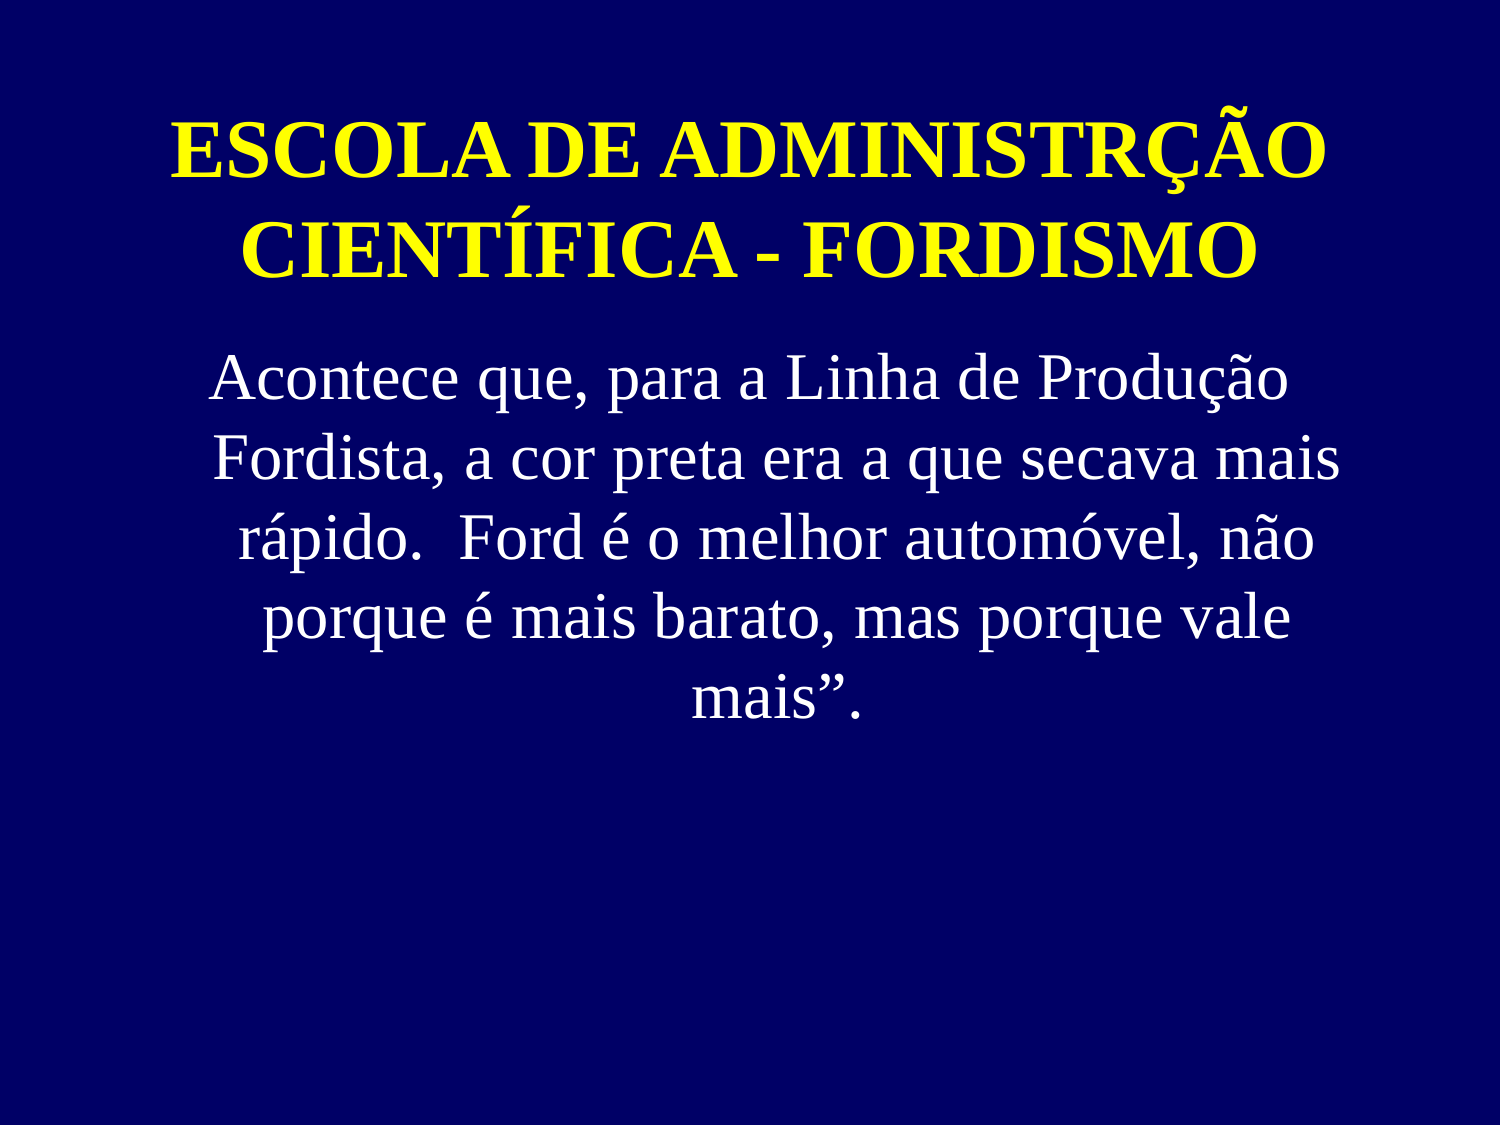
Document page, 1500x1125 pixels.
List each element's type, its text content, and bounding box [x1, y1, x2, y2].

list Acontece que, para a Linha de Produção Fordista, a cor preta era a que secava mais rápido. Ford é o melhor automóvel, não porque é mais barato, mas porque vale mais”. [112, 324, 1388, 1000]
title ESCOLA DE ADMINISTRÇÃO CIENTÍFICA - FORDISMO [112, 99, 1388, 288]
